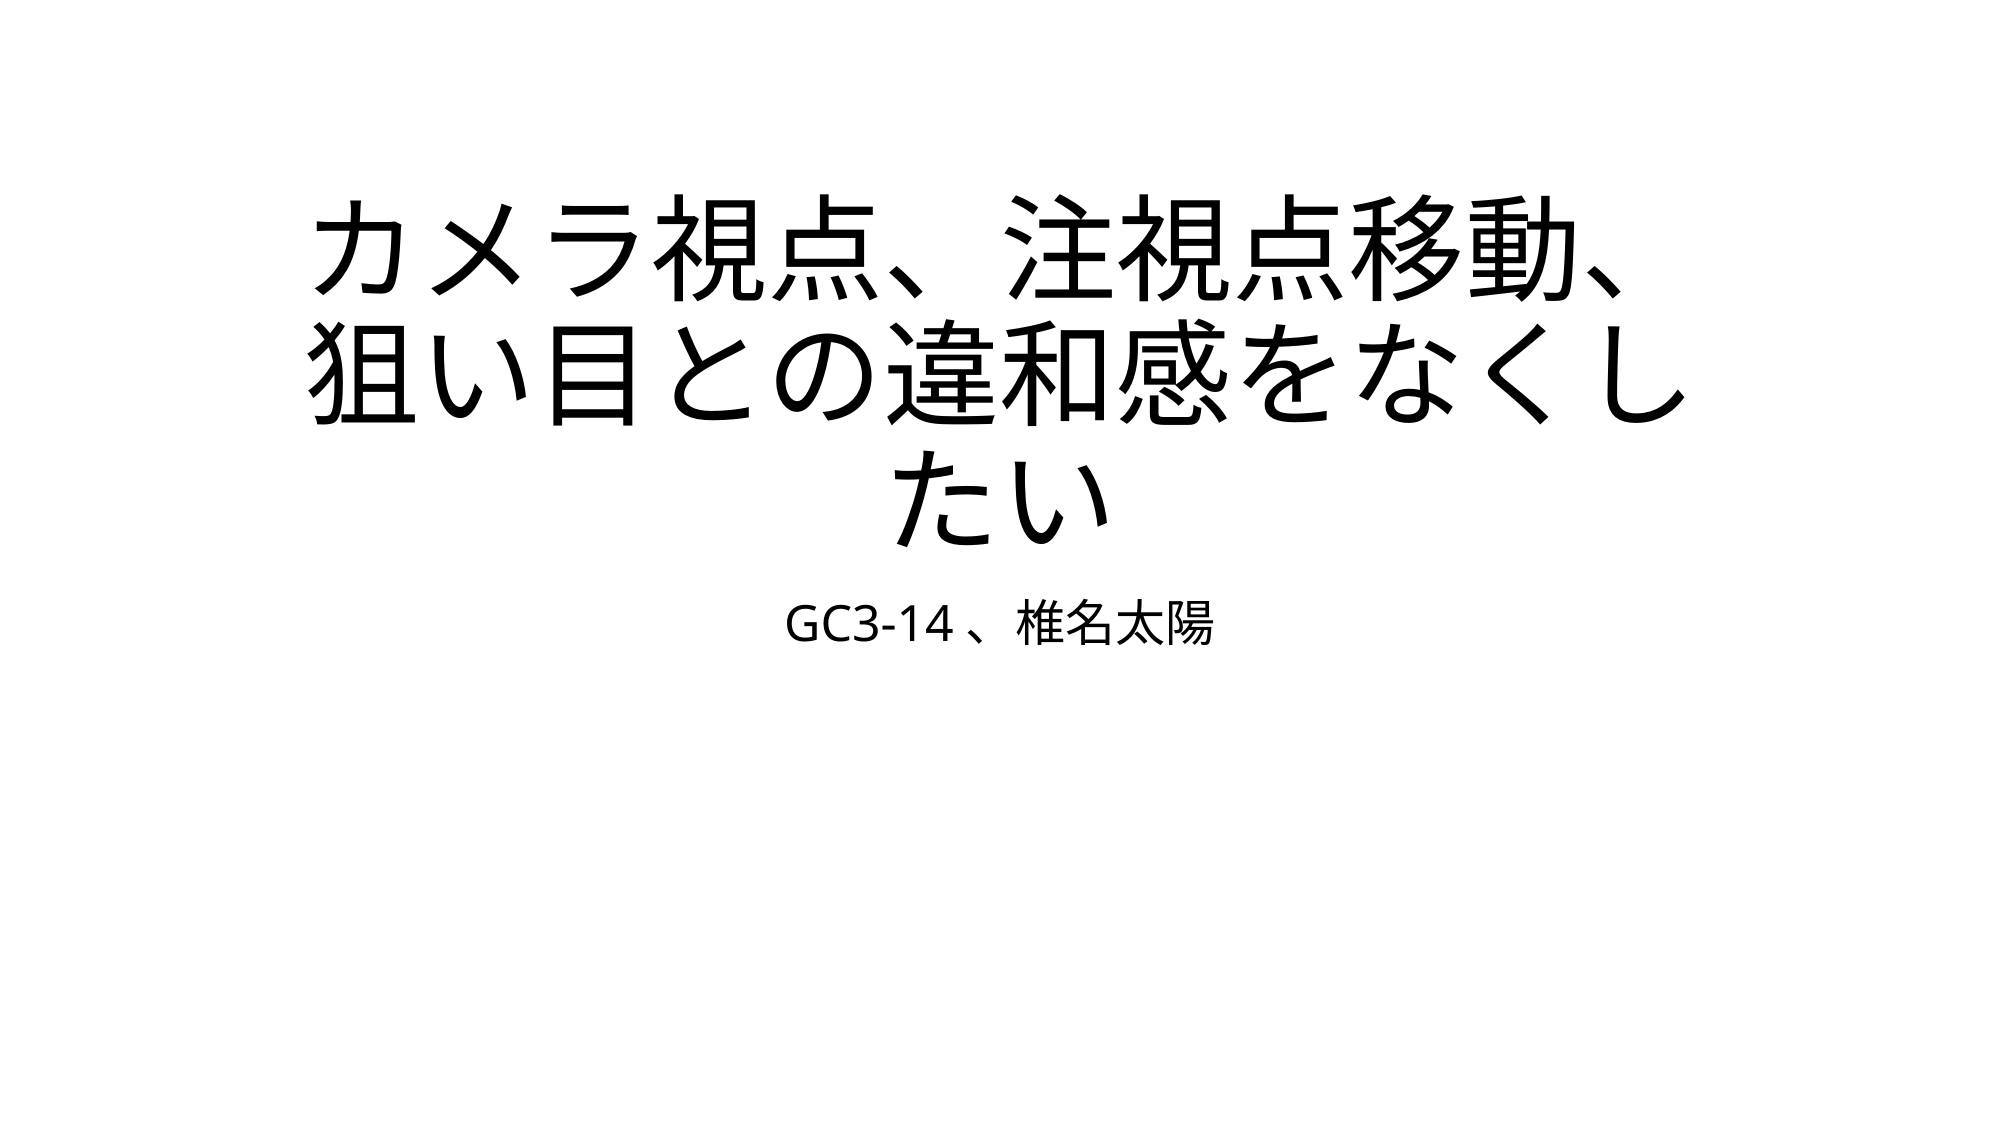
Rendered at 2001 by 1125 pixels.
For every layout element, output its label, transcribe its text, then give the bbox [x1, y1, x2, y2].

subtitle GC3-14、椎名太陽 [249, 590, 1750, 863]
title カメラ視点、注視点移動、狙い目との違和感をなくしたい [249, 184, 1750, 576]
